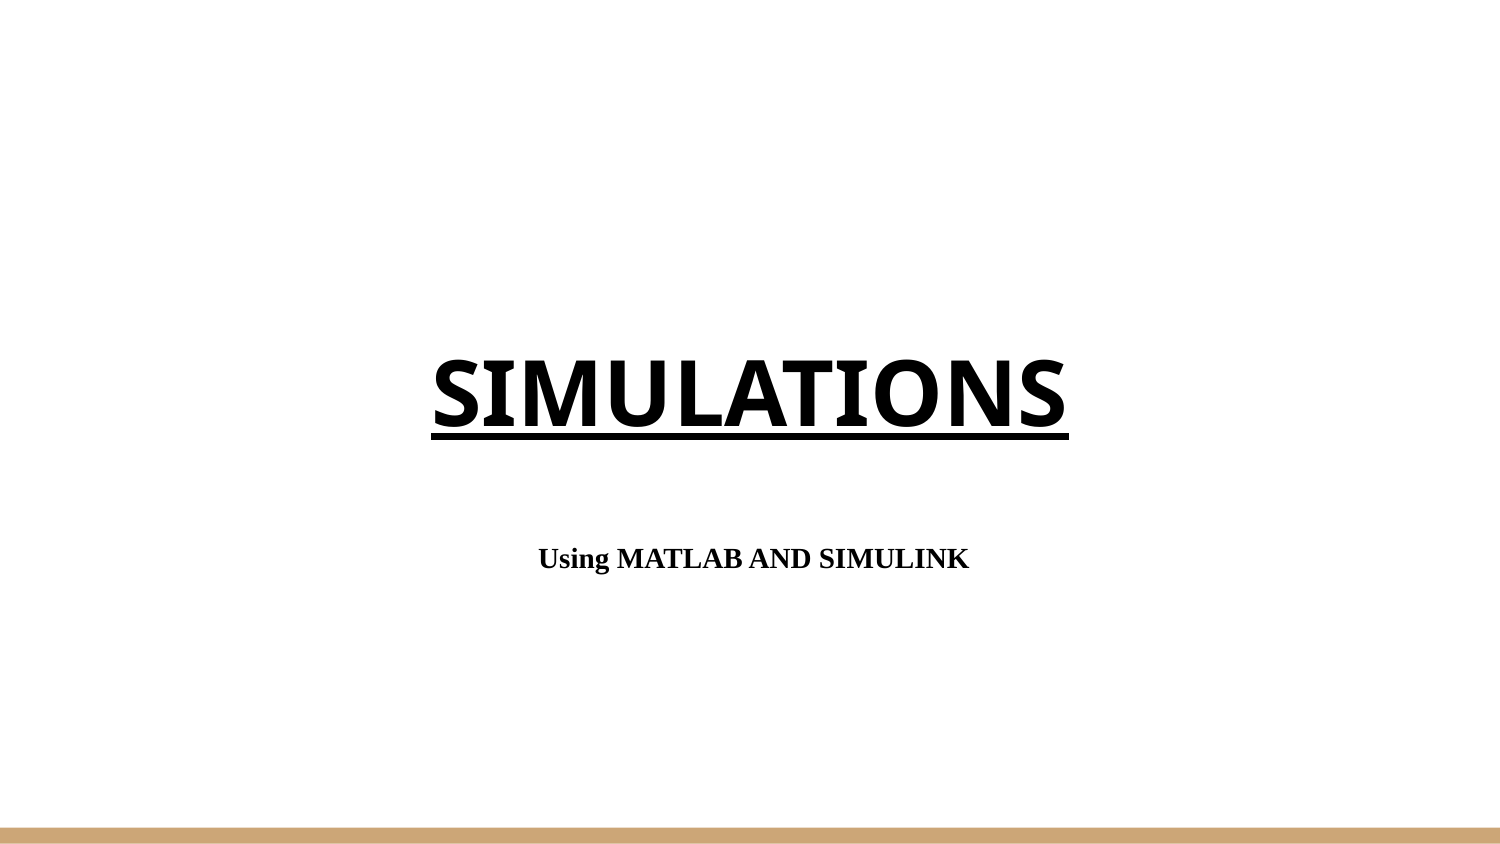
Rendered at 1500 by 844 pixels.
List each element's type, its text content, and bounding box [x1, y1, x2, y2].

title SIMULATIONS [51, 72, 1449, 460]
text_box Using MATLAB AND SIMULINK [341, 524, 1167, 590]
